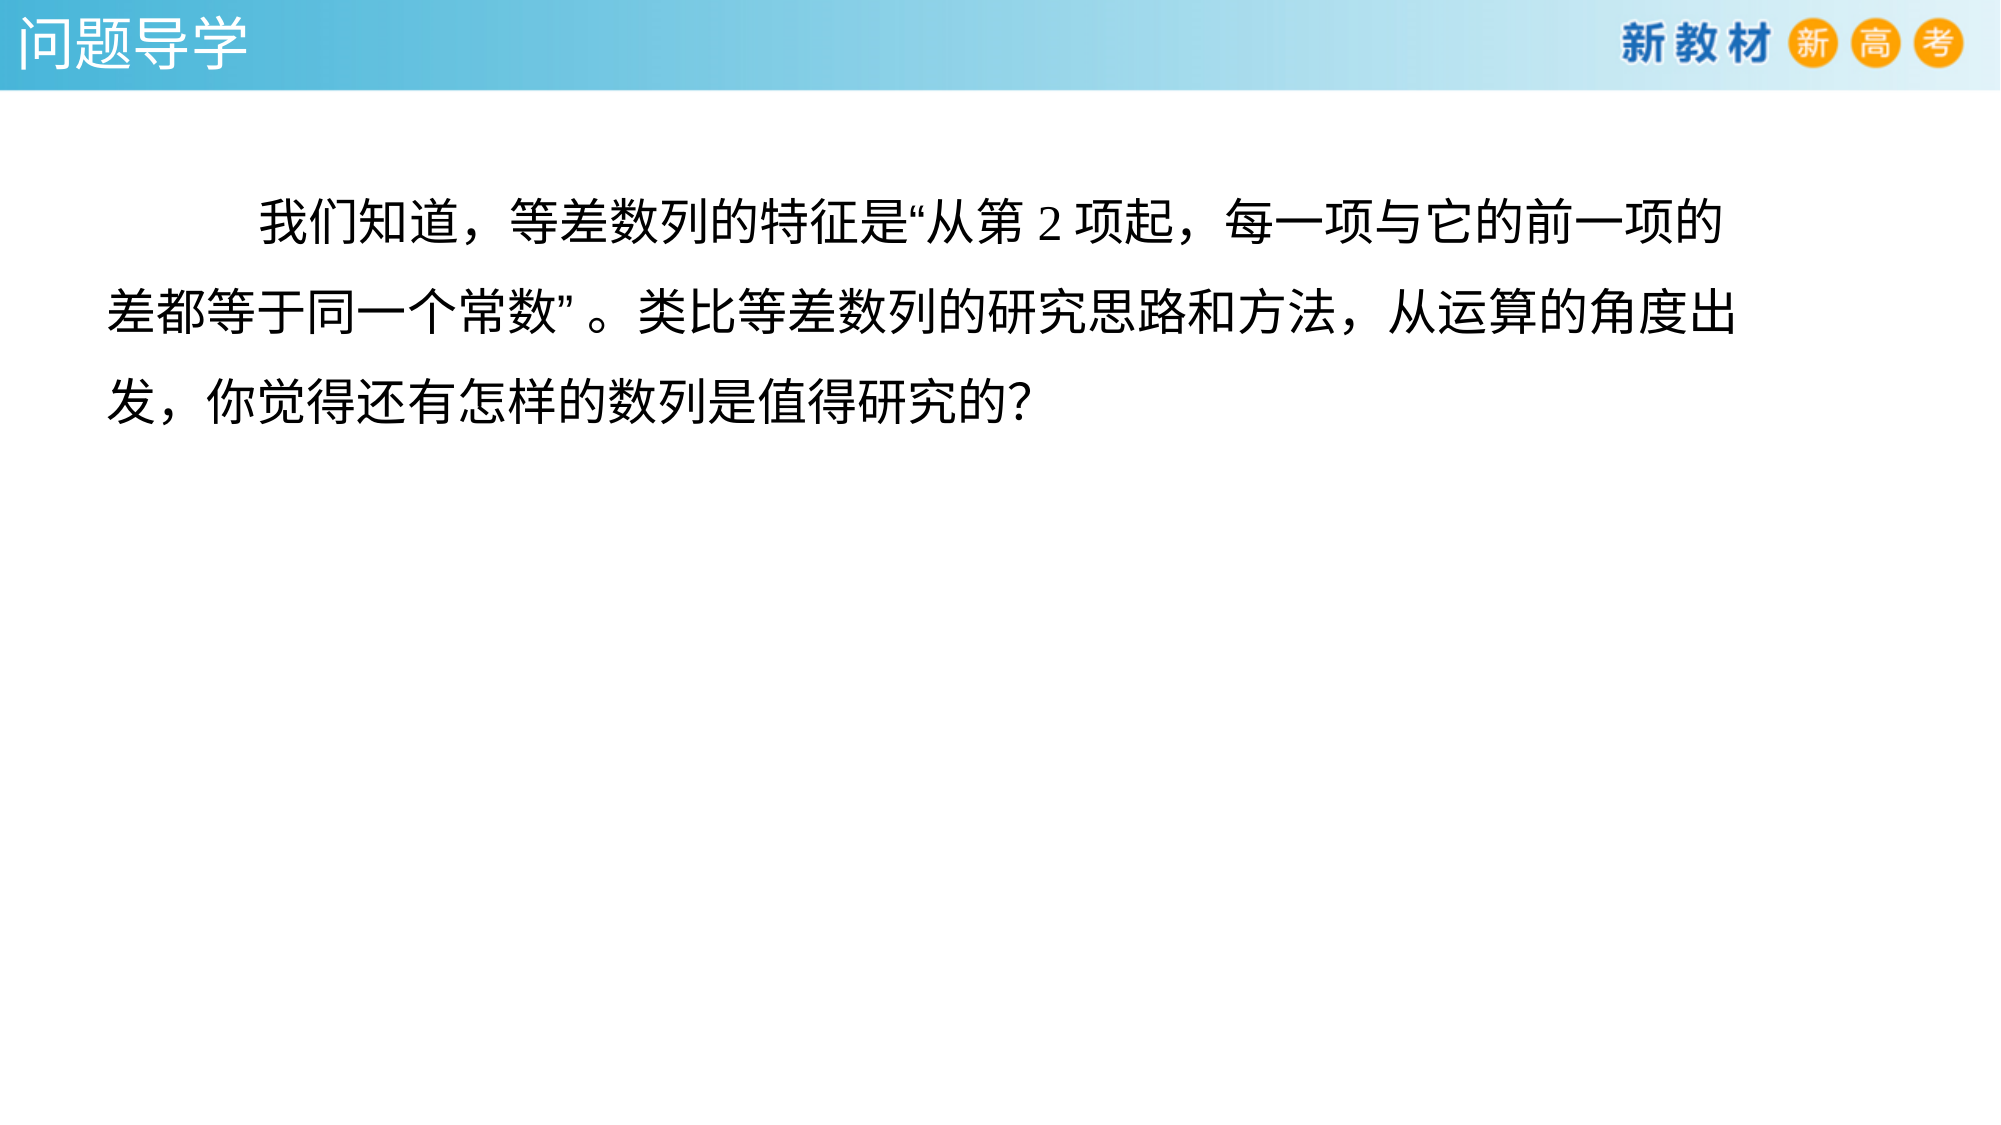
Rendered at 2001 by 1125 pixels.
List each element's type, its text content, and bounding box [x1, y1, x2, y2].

text_box 我们知道，等差数列的特征是“从第2项起，每一项与它的前一项的差都等于同一个常数” 。类比等差数列的研究思路和方法，从运算的角度出发，你觉得还有怎样的数列是值得研究的？ [92, 152, 1779, 438]
text_box 问题导学 [1, 0, 265, 85]
picture [0, 0, 2001, 1125]
